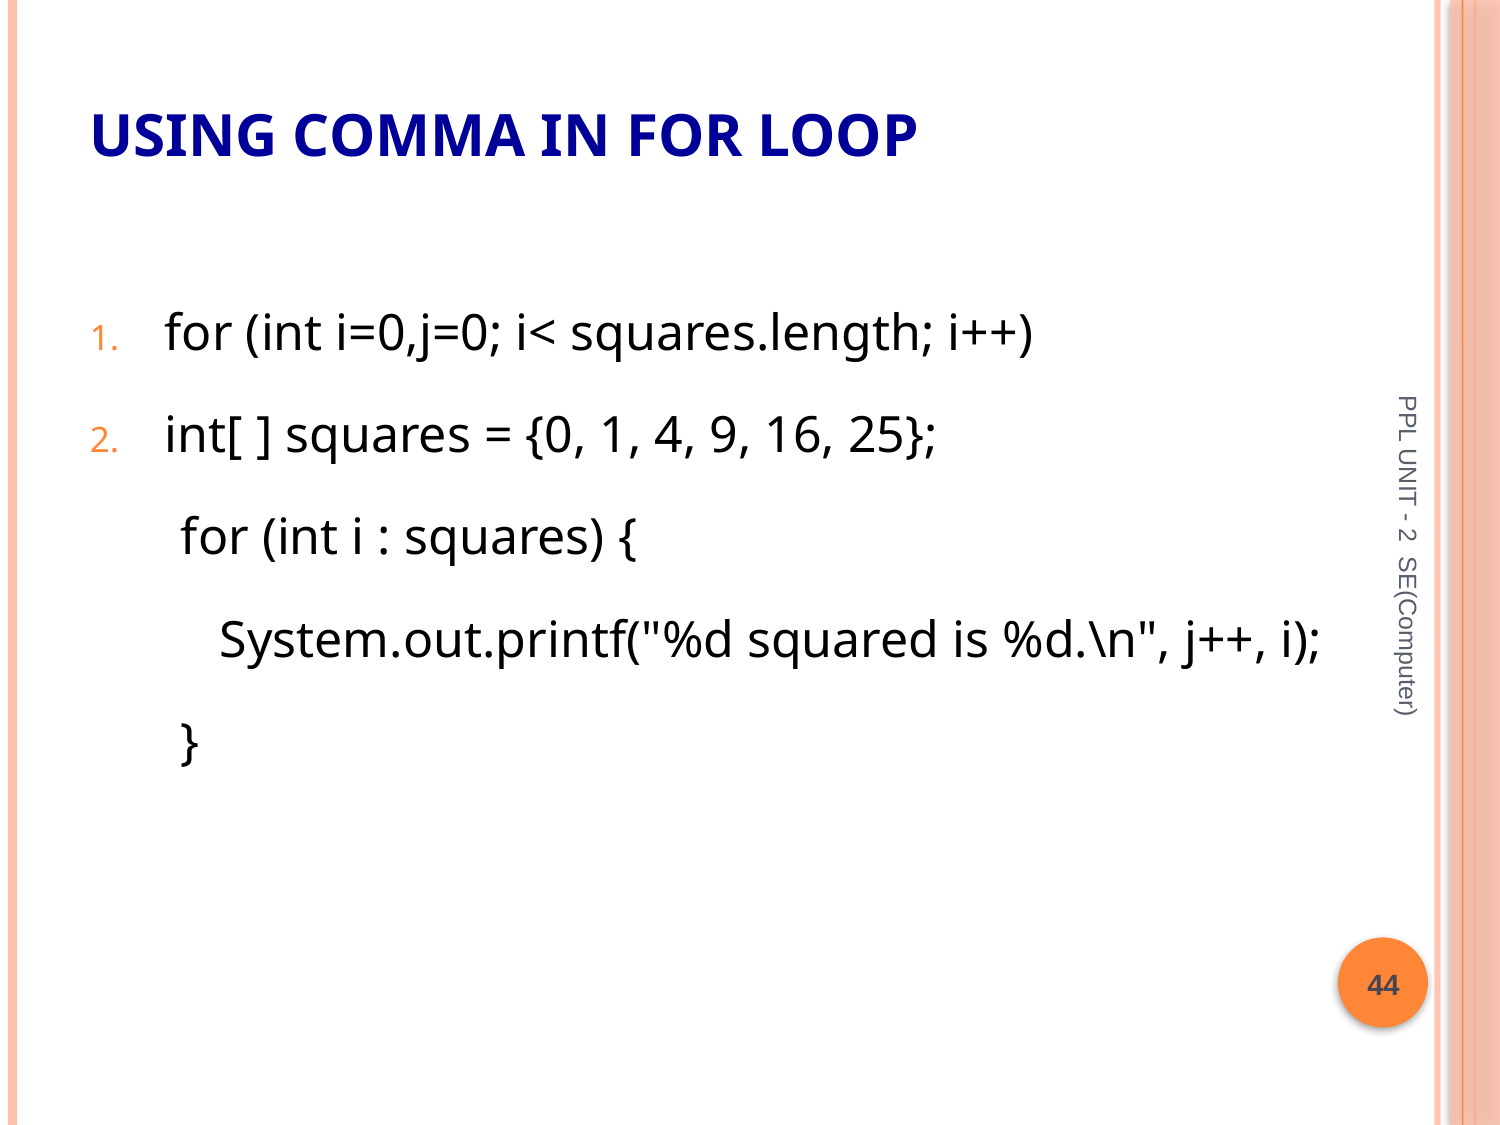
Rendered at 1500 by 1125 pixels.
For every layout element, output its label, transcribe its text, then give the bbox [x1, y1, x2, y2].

list for (int i=0,j=0; i< squares.length; i++) int[ ] squares = {0, 1, 4, 9, 16, 25}; for (int i : squares) { System.out.printf("%d squared is %d.\n", j++, i); } [75, 262, 1400, 1062]
footer PPL UNIT - 2 SE(Computer) [1379, 380, 1440, 906]
title Using comma in for loop [75, 45, 1300, 175]
slide_number 44 [1333, 940, 1434, 1027]
